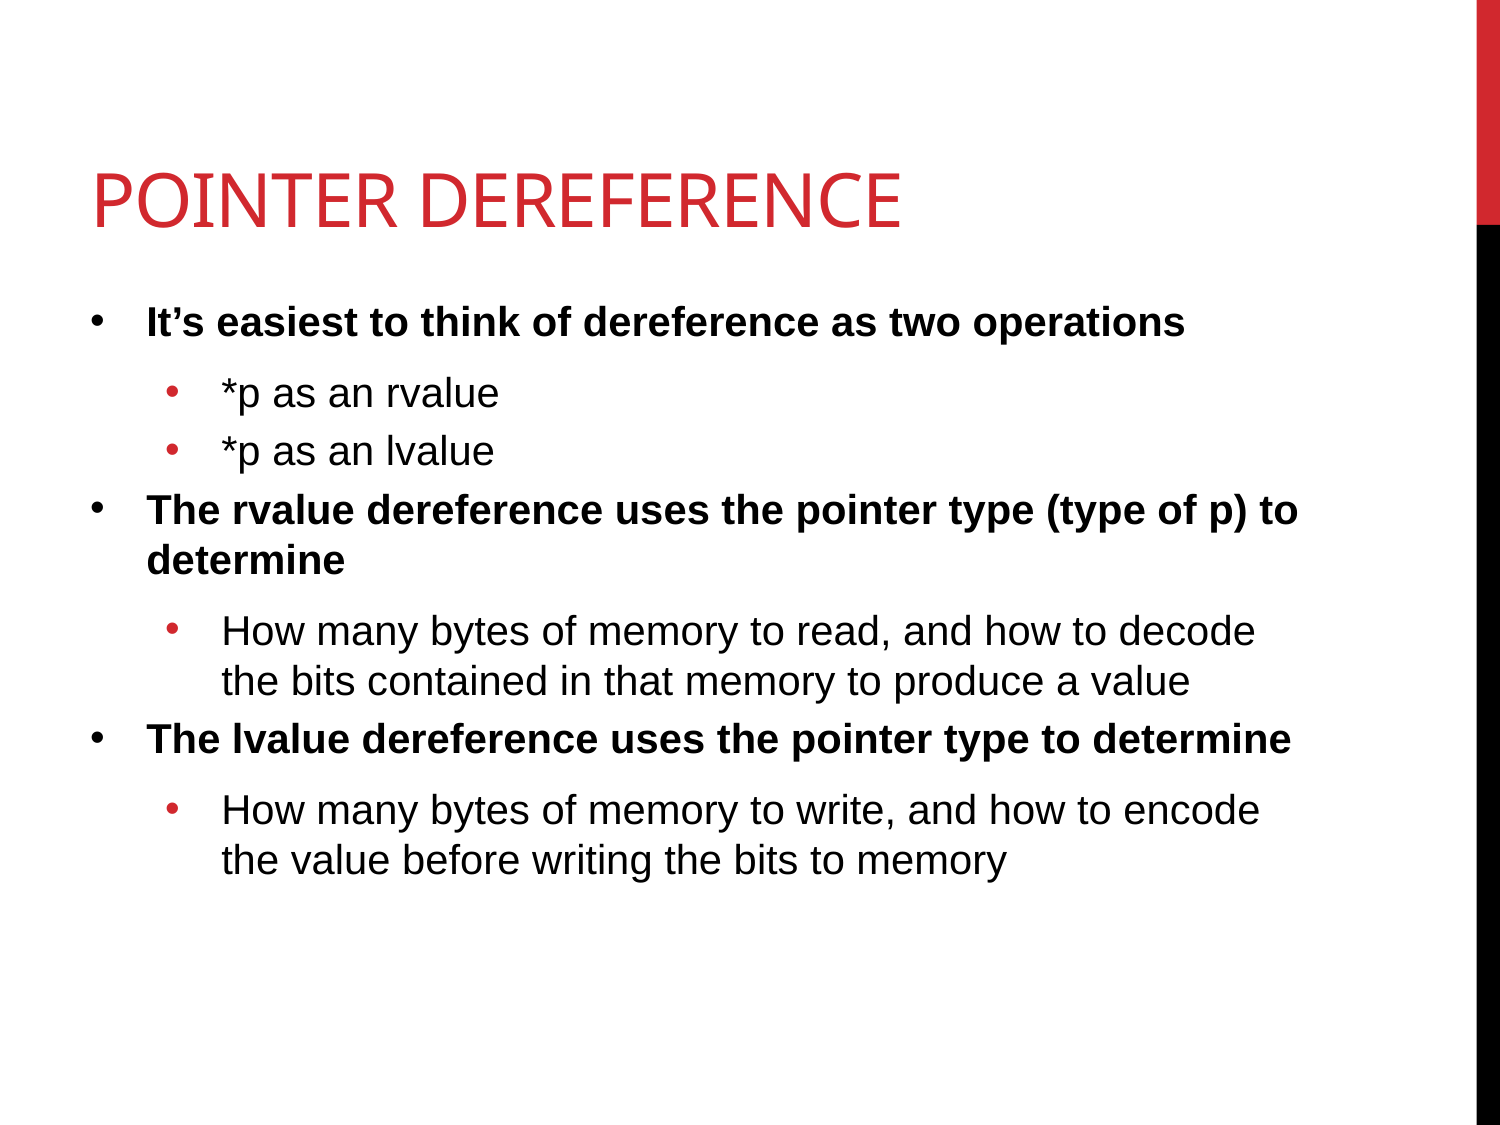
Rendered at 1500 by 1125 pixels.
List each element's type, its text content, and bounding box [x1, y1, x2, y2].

list It’s easiest to think of dereference as two operations *p as an rvalue *p as an lvalue The rvalue dereference uses the pointer type (type of p) to determine How many bytes of memory to read, and how to decode the bits contained in that memory to produce a value The lvalue dereference uses the pointer type to determine How many bytes of memory to write, and how to encode the value before writing the bits to memory [75, 287, 1325, 1005]
title Pointer Dereference [75, 25, 1025, 250]
